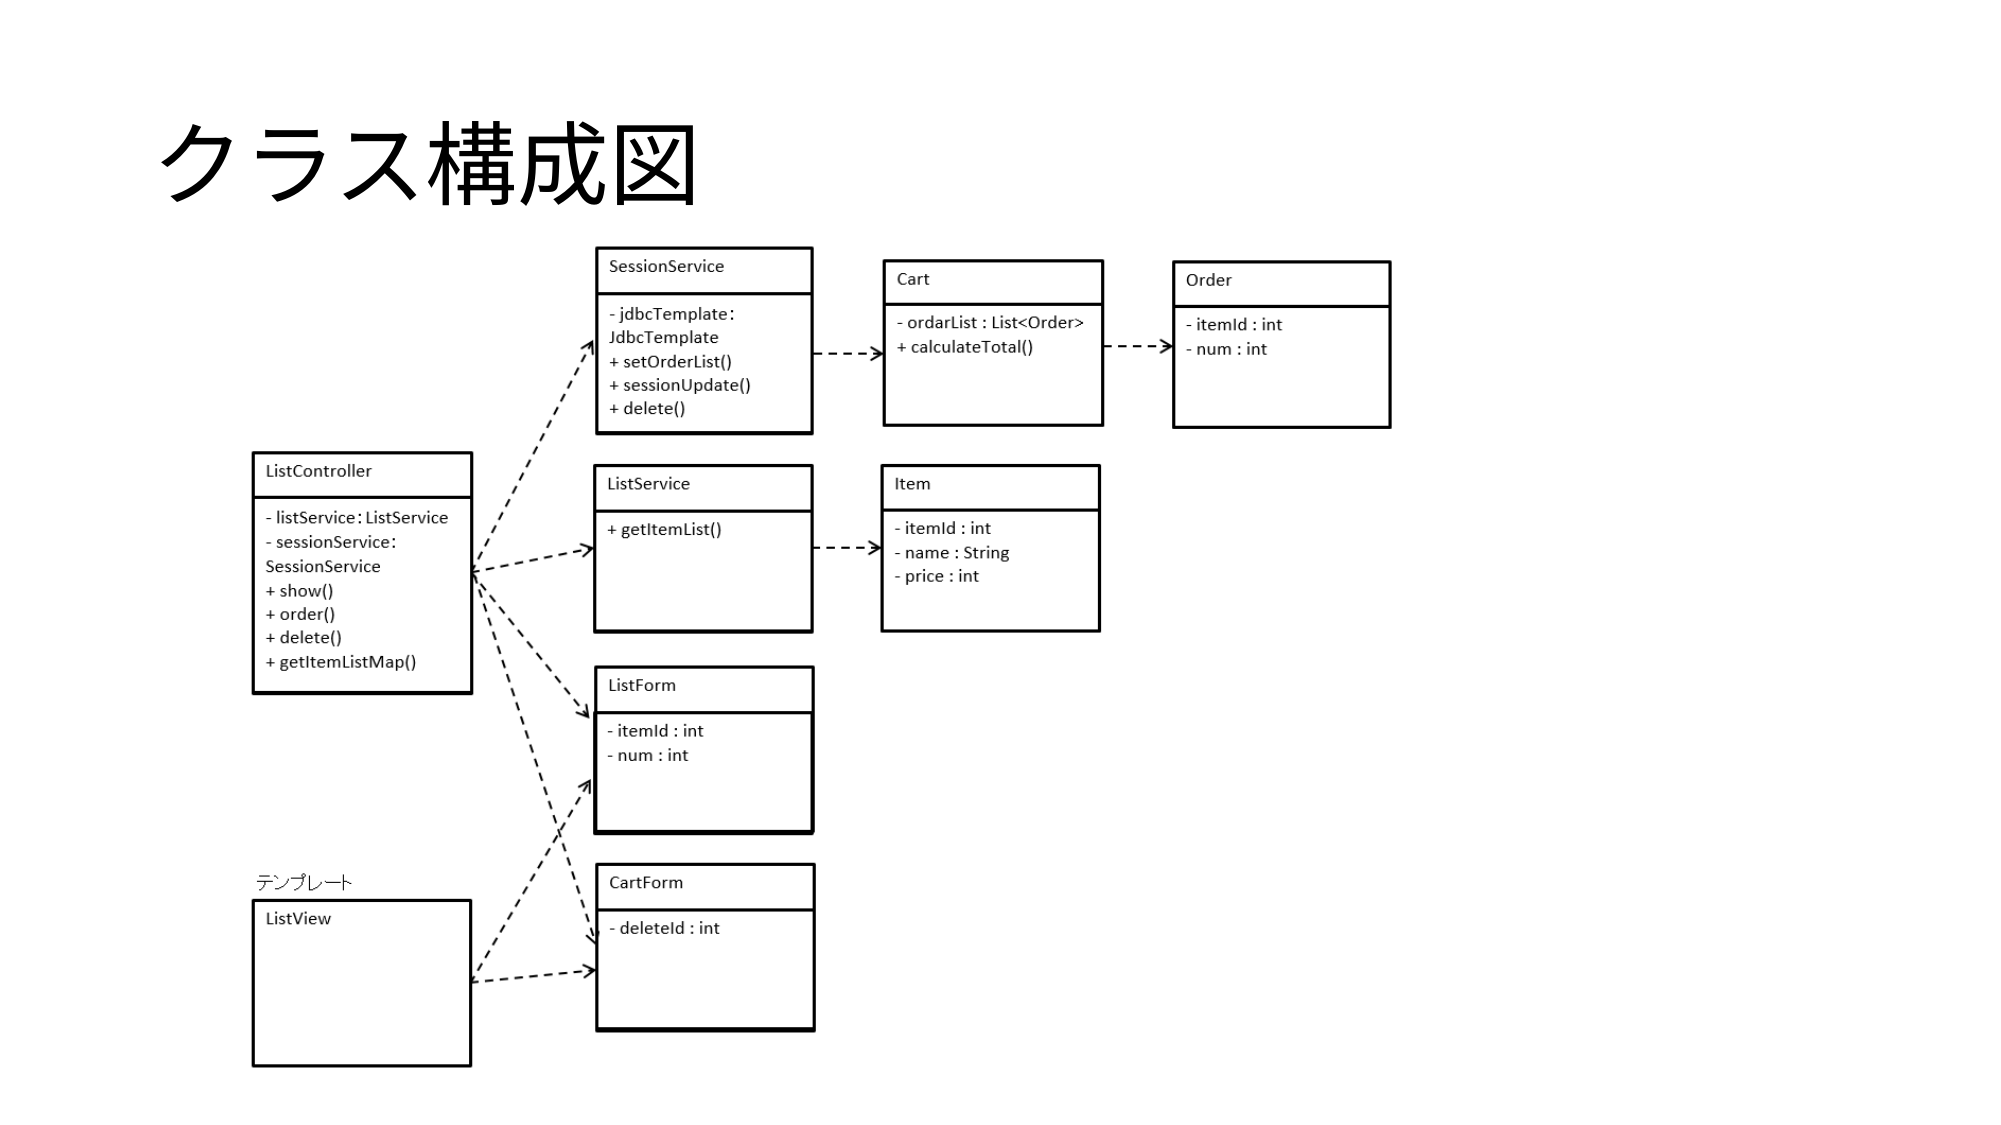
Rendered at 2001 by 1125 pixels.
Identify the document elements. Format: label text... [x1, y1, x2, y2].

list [187, 237, 1555, 1076]
title クラス構成図 [137, 59, 1863, 278]
